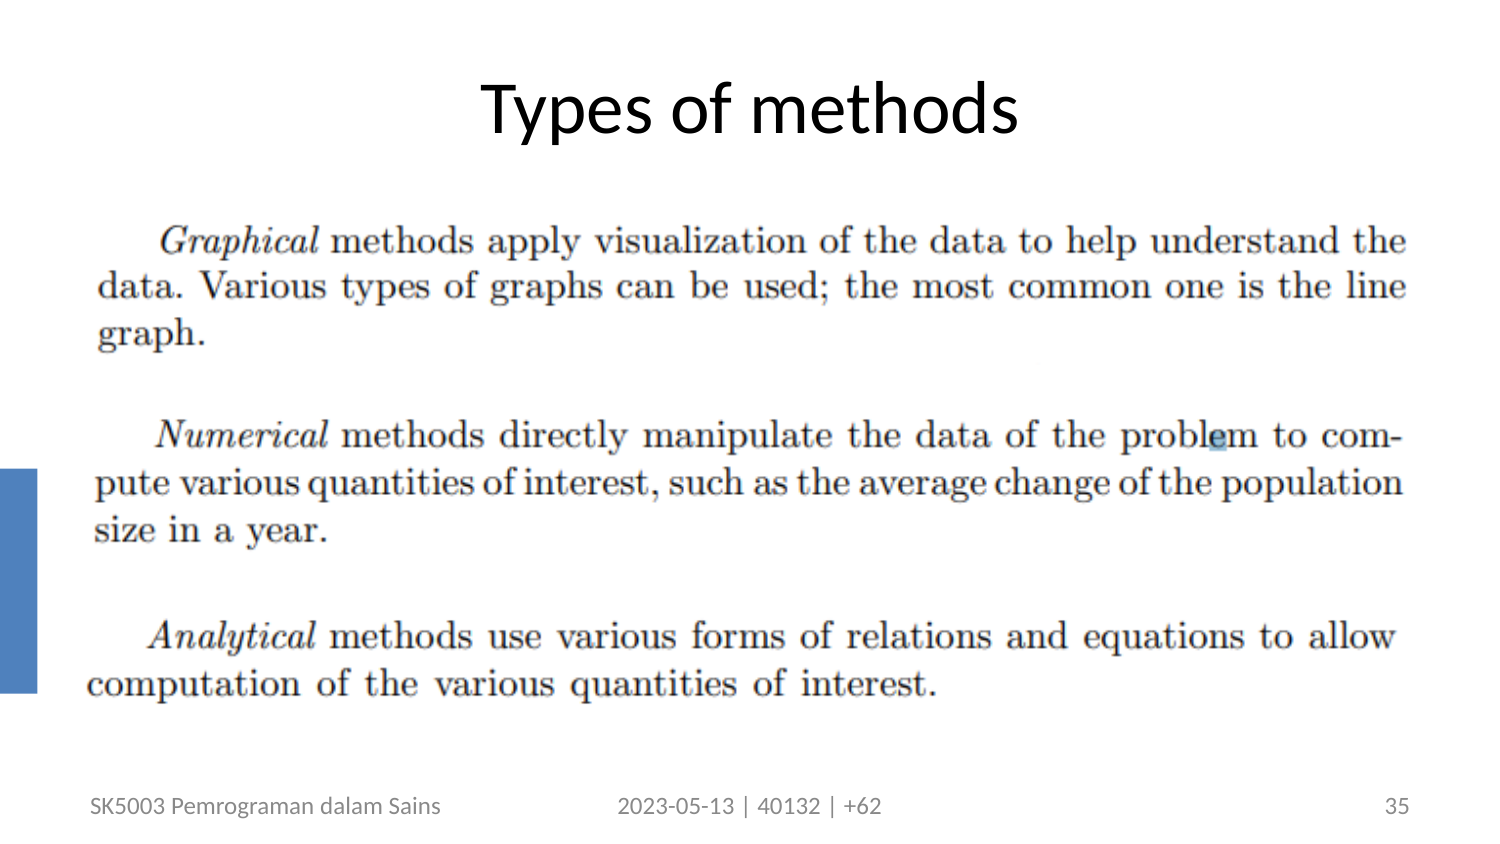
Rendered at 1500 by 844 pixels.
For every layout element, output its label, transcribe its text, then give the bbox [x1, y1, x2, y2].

picture [79, 414, 1413, 560]
title Types of methods [74, 33, 1426, 175]
picture [87, 213, 1415, 365]
footer 2023-05-13 | 40132 | +62 [512, 782, 988, 827]
slide_number 35 [1074, 782, 1425, 827]
slide_number SK5003 Pemrograman dalam Sains [75, 782, 463, 827]
picture [76, 615, 1413, 710]
